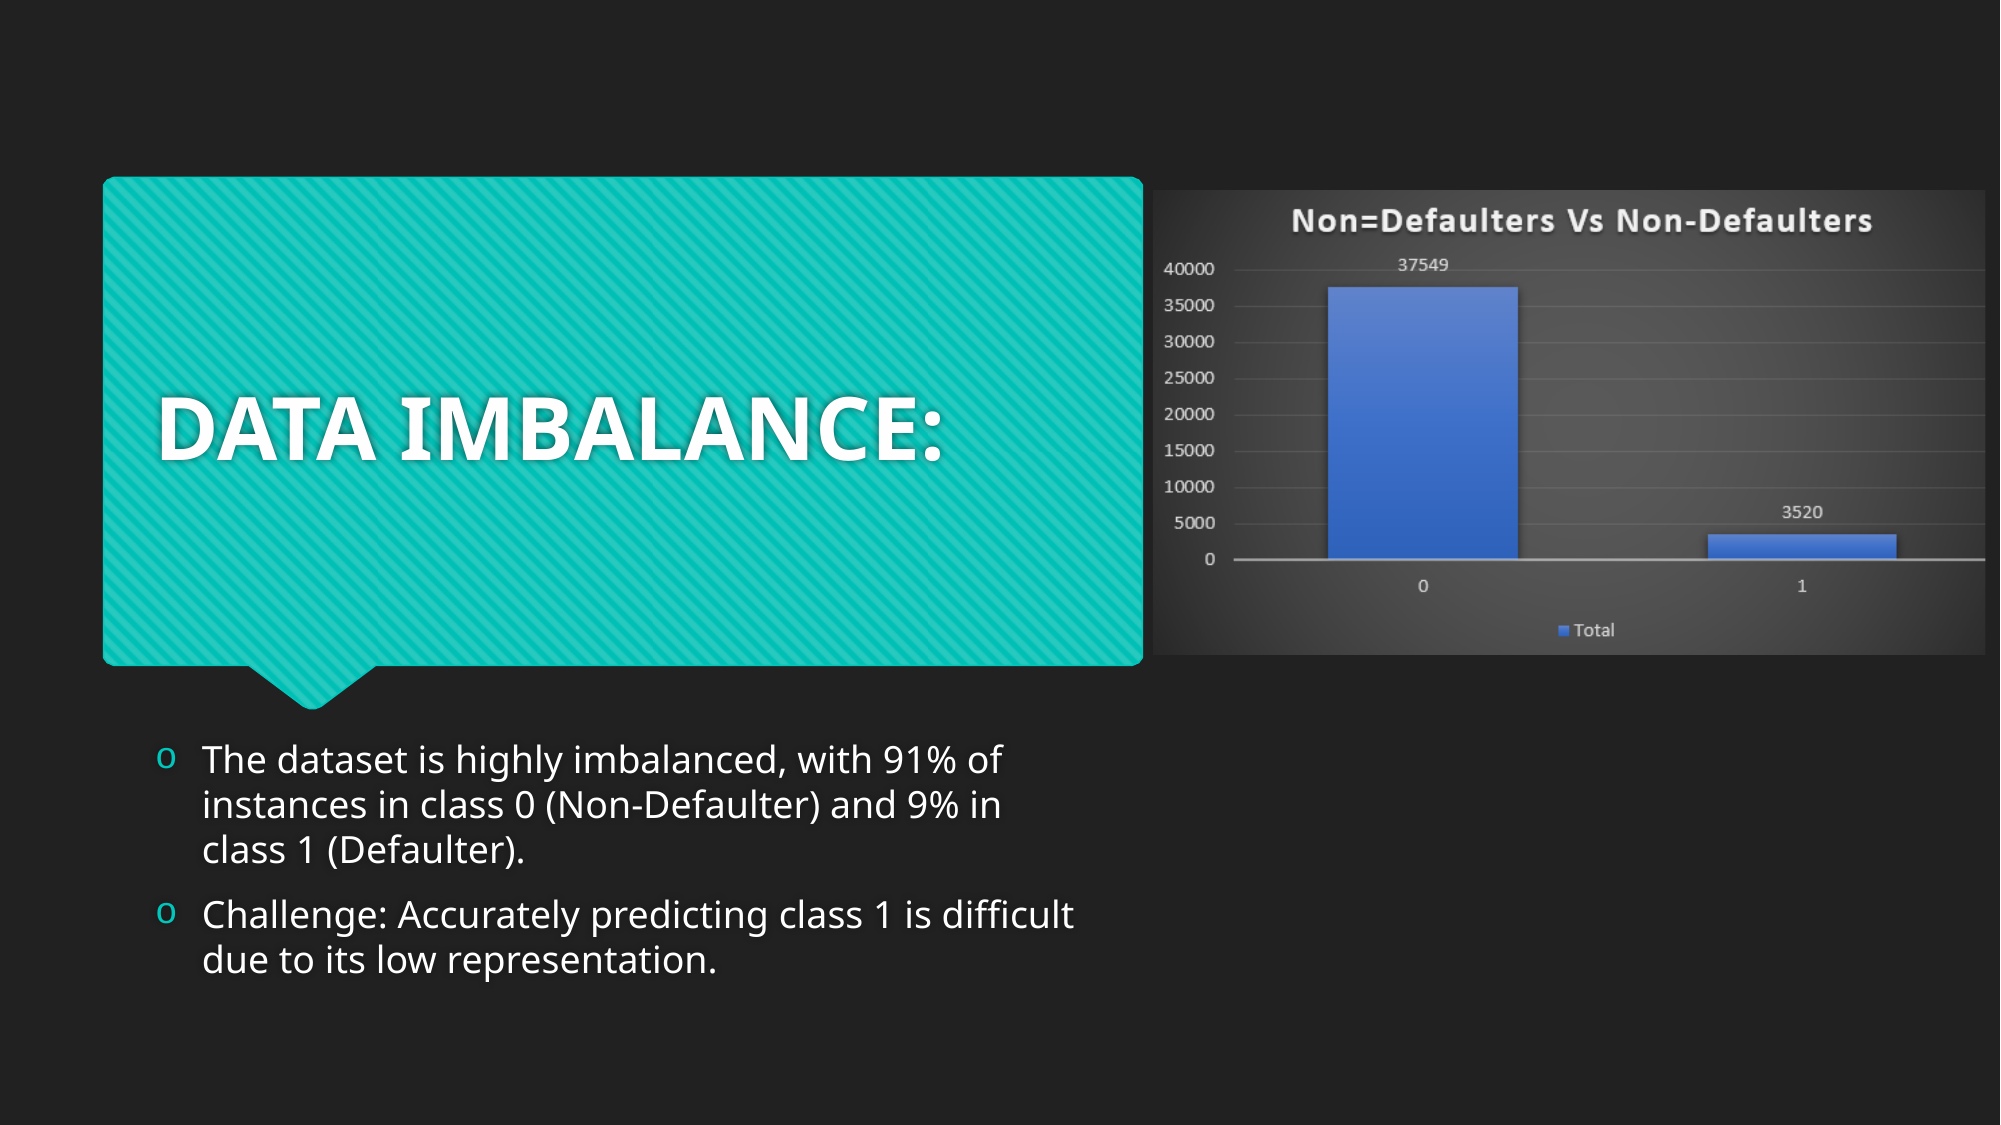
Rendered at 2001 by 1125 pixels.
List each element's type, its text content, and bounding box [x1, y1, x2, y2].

list The dataset is highly imbalanced, with 91% of instances in class 0 (Non-Defaulter) and 9% in class 1 (Defaulter). Challenge: Accurately predicting class 1 is difficult due to its low representation. [139, 728, 1107, 1040]
title DATA IMBALANCE: [139, 203, 1107, 486]
picture [1152, 189, 1986, 655]
picture [105, 179, 1141, 707]
